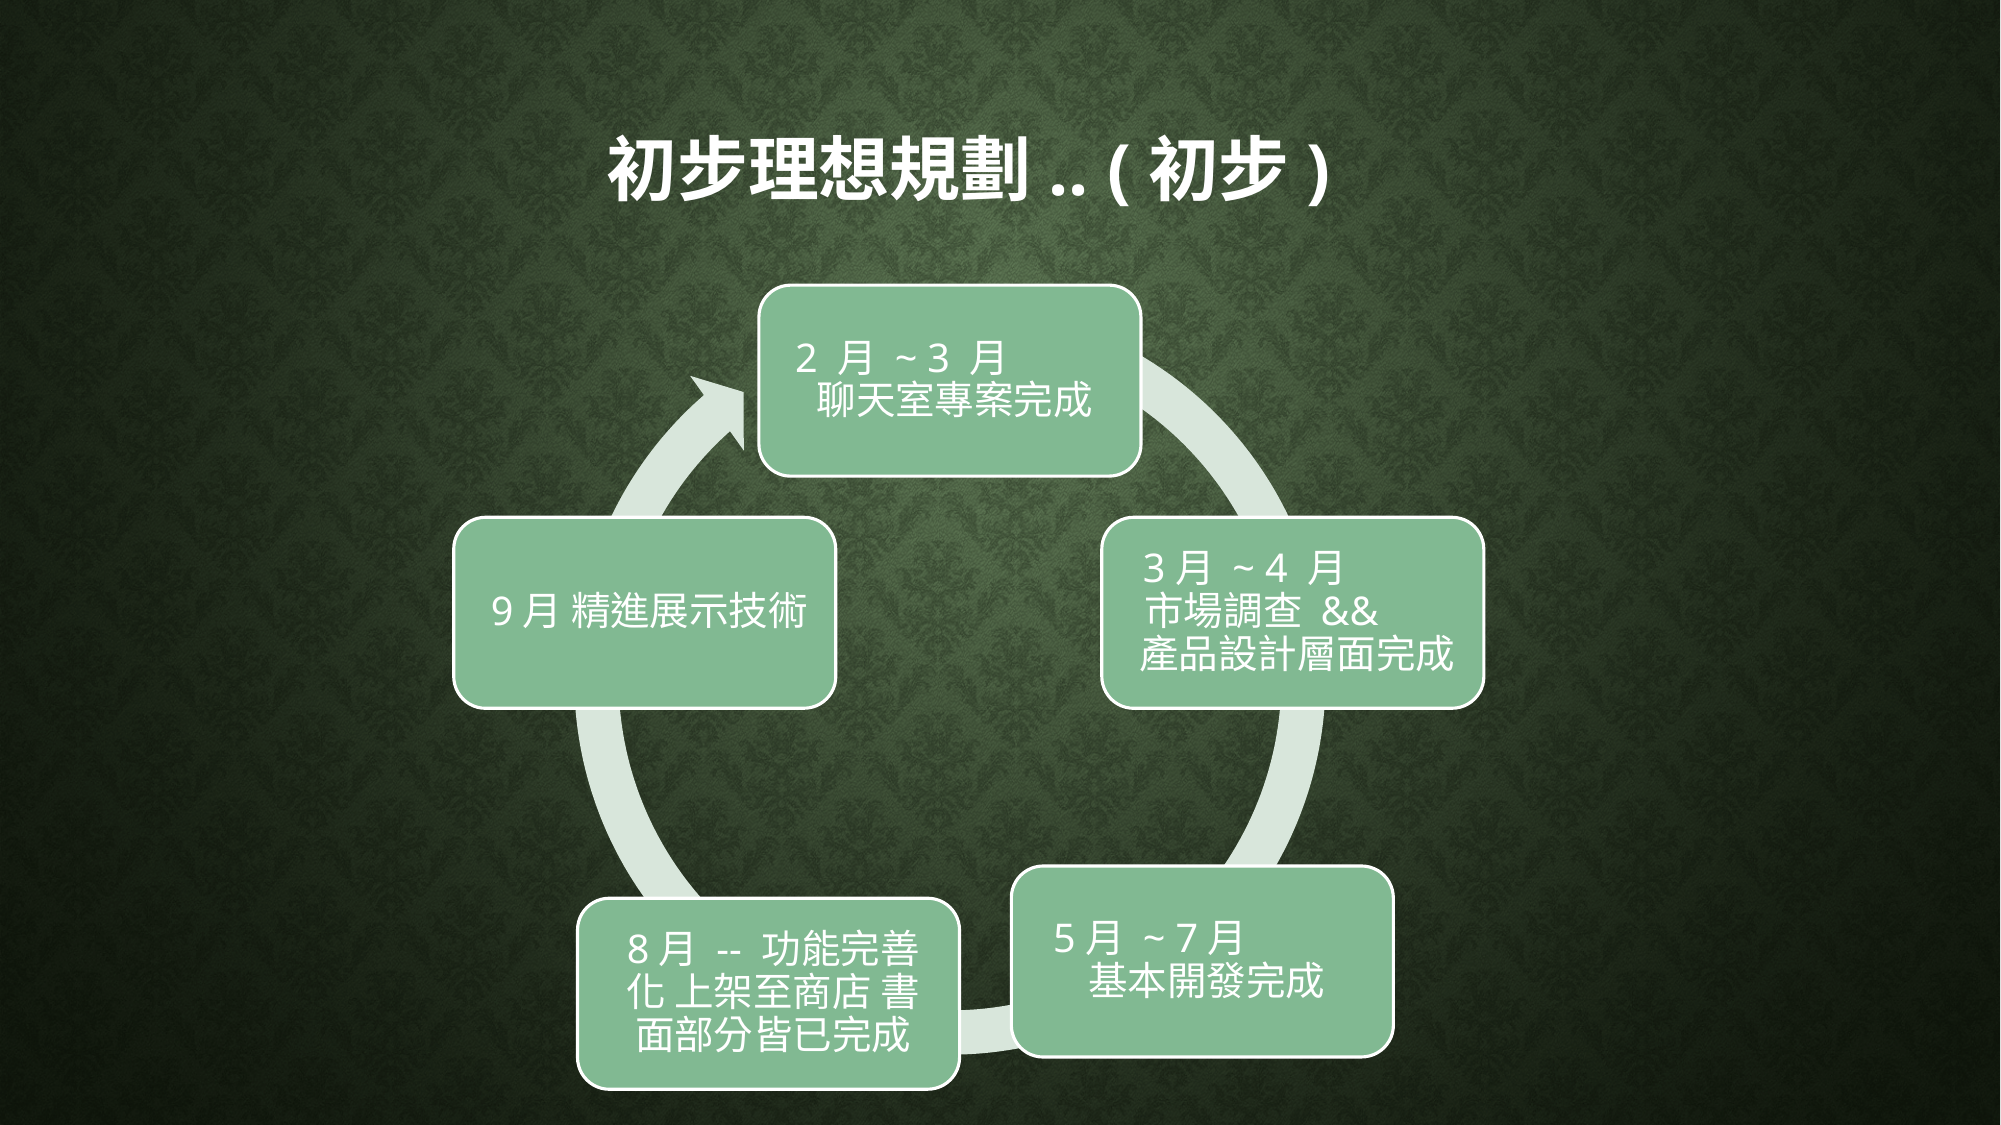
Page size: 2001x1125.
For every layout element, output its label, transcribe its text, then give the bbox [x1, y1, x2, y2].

title 初步理想規劃.. (初步) [119, 63, 1819, 280]
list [43, 280, 1895, 1090]
